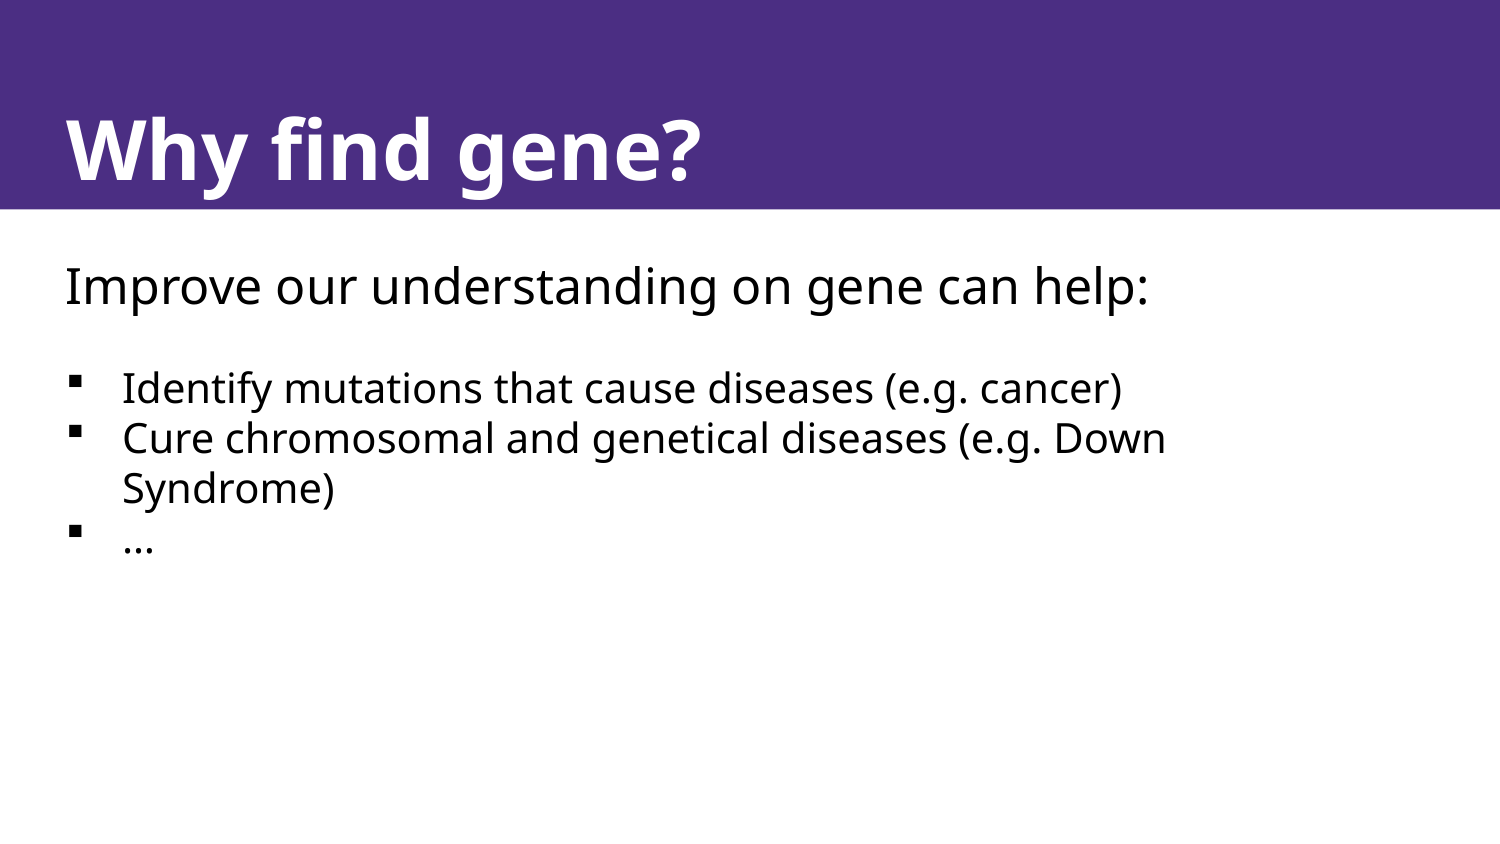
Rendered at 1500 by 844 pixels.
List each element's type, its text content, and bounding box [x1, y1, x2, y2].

text_box Identify mutations that cause diseases (e.g. cancer) Cure chromosomal and genetical diseases (e.g. Down Syndrome) … [51, 354, 1398, 573]
title Why find gene? [51, 82, 1449, 185]
text_box Improve our understanding on gene can help: [51, 247, 1398, 325]
